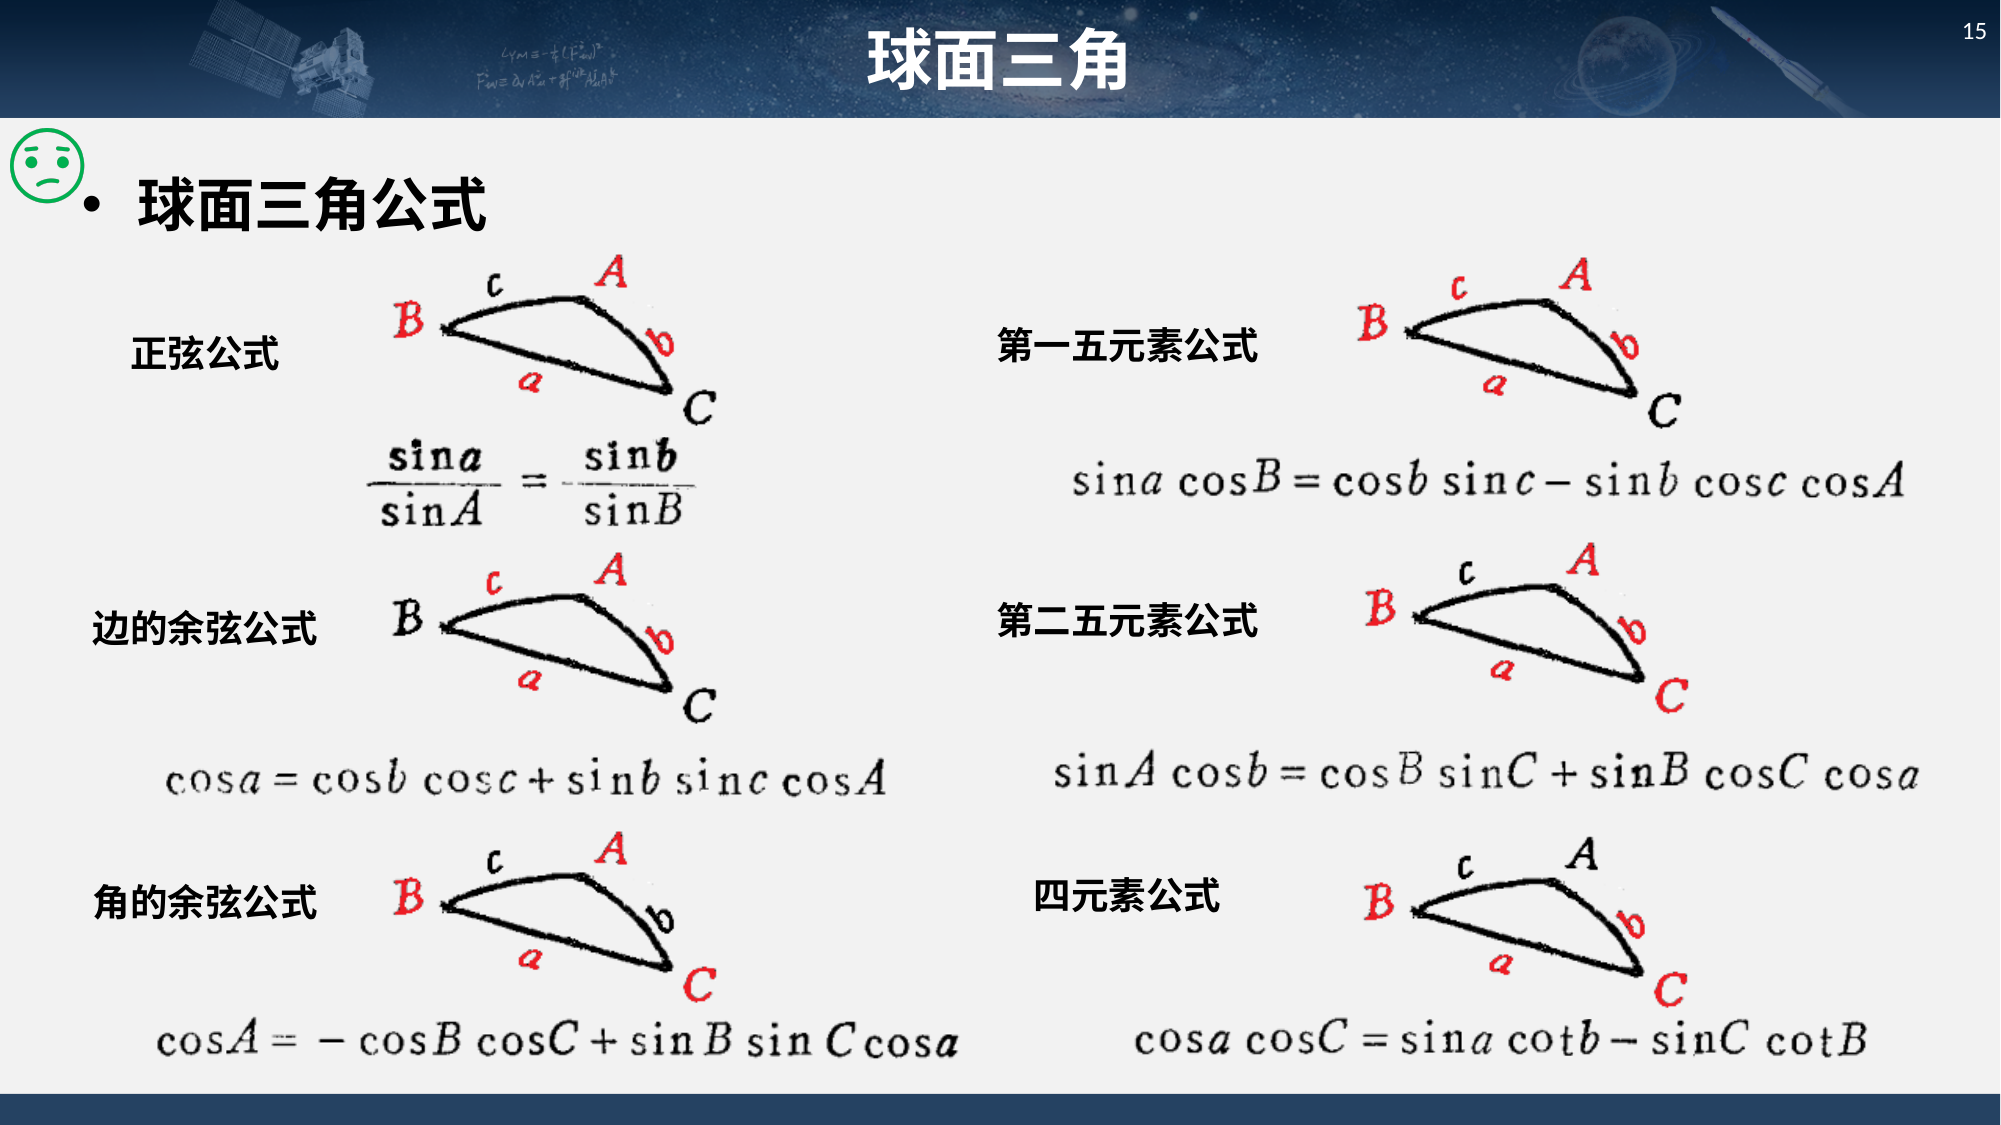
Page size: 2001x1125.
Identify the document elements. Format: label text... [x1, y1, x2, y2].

text_box 第一五元素公式 [974, 314, 1281, 375]
picture [1072, 453, 1909, 504]
text_box 边的余弦公式 [52, 597, 359, 658]
picture [382, 545, 732, 735]
text_box 正弦公式 [52, 322, 359, 383]
picture [149, 824, 966, 1068]
picture [365, 247, 732, 534]
text_box 球面三角公式 [66, 126, 1933, 246]
text_box 四元素公式 [974, 864, 1281, 925]
text_box 第二五元素公式 [974, 589, 1281, 650]
picture [1347, 250, 1697, 440]
picture [1054, 744, 1927, 792]
picture [165, 753, 895, 806]
text_box 角的余弦公式 [52, 871, 359, 932]
picture [1127, 831, 1875, 1064]
picture [0, 0, 2001, 213]
text_box 球面三角 [0, 0, 2000, 117]
picture [1354, 535, 1704, 725]
